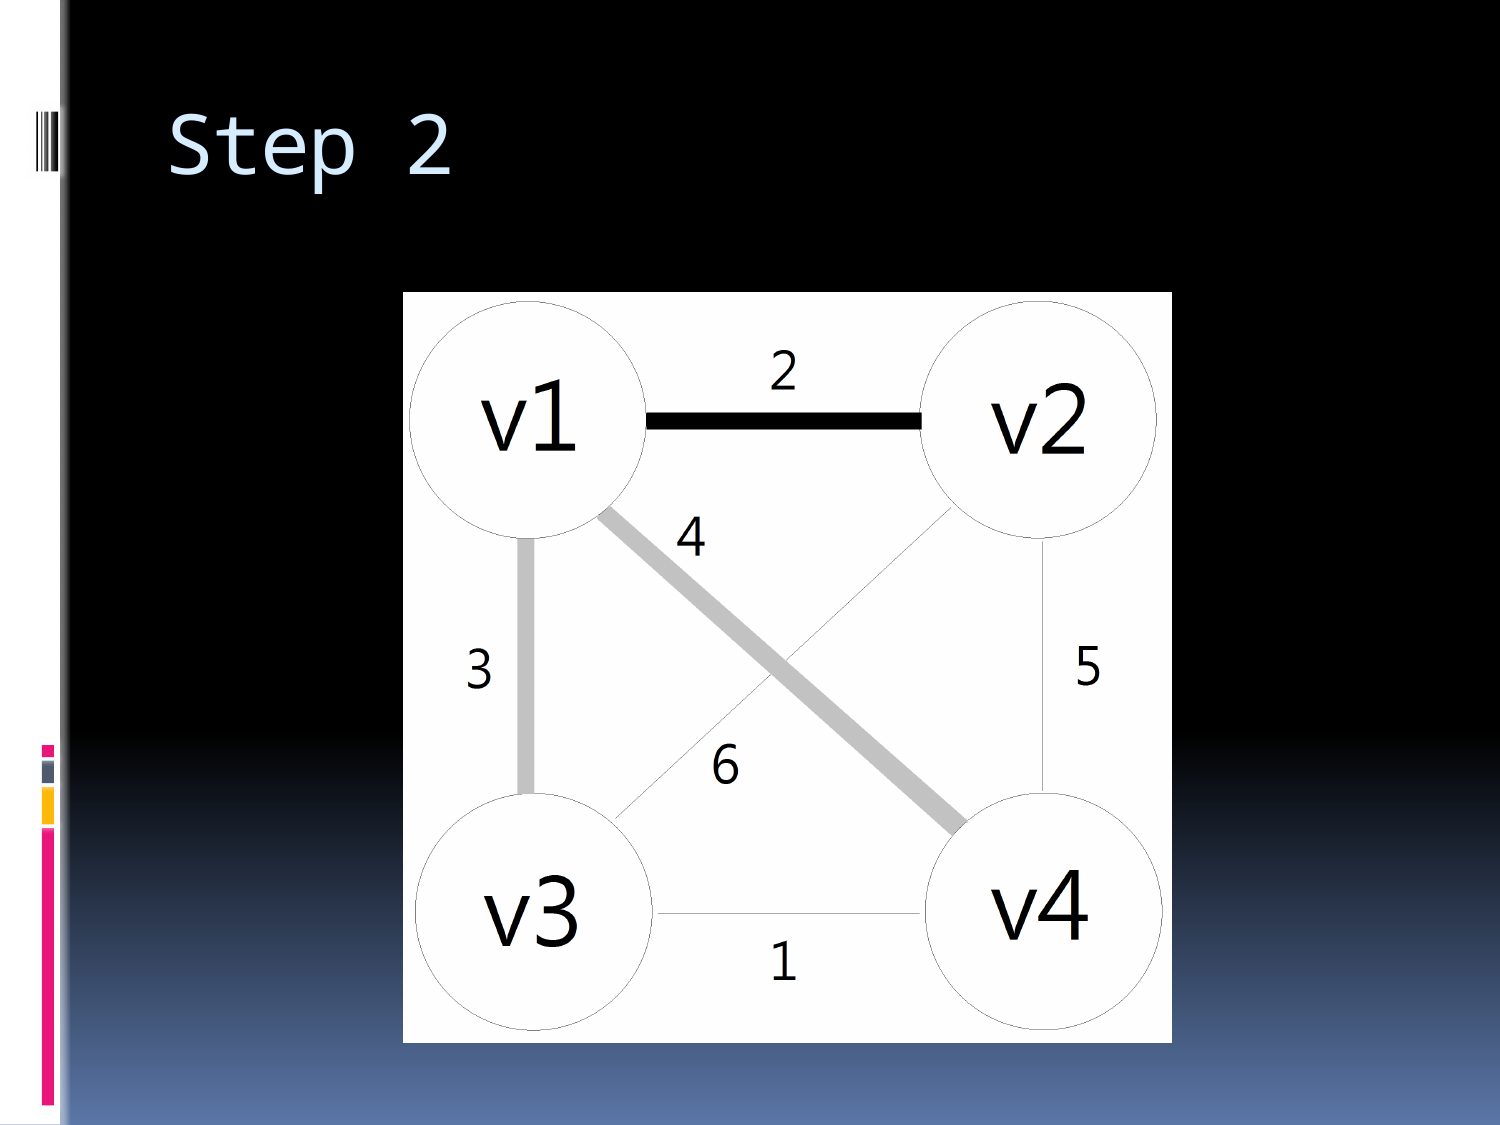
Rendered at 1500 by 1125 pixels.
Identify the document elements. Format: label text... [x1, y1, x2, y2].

title Step 2 [150, 83, 1425, 234]
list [402, 292, 1173, 1044]
